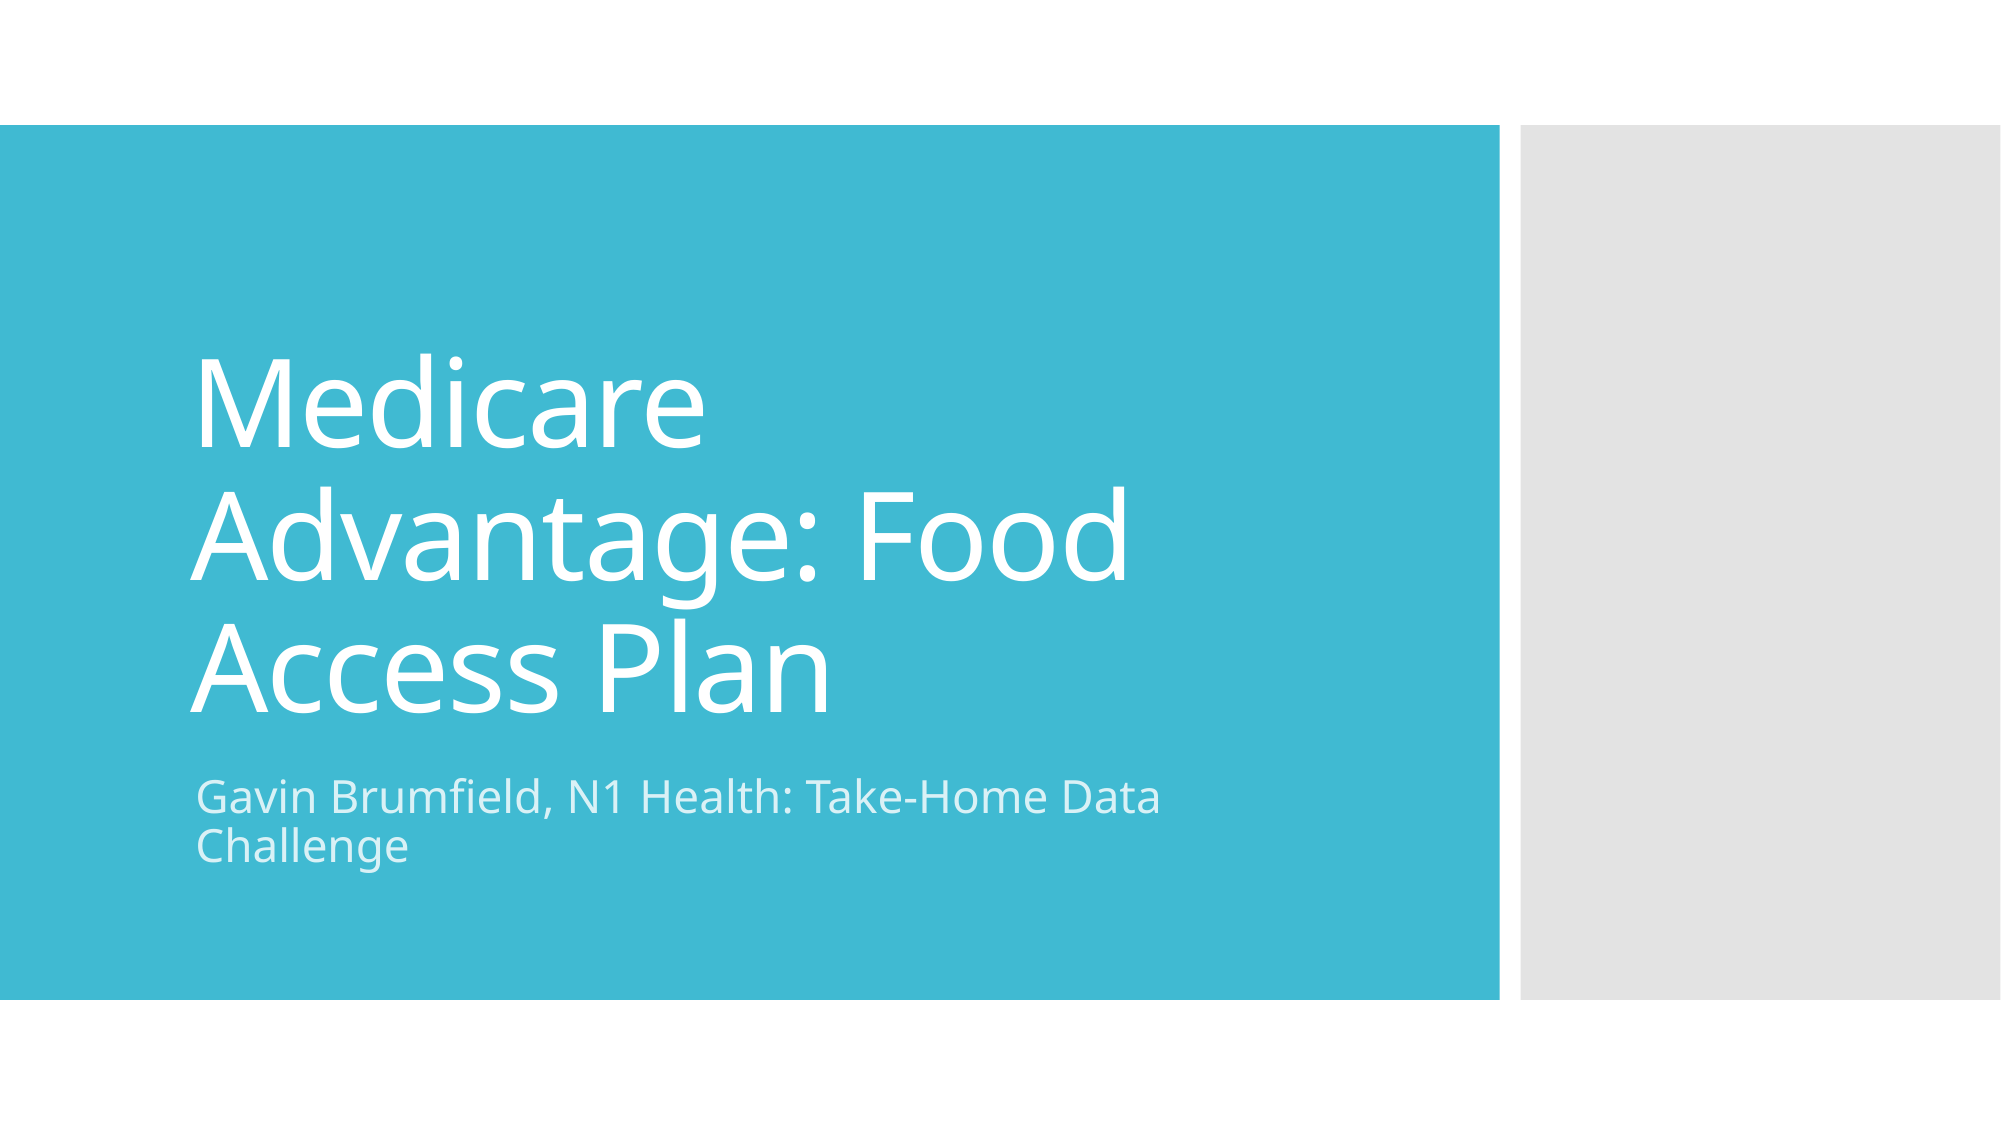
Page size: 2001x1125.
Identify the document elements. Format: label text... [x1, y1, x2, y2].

title Medicare Advantage: Food Access Plan [175, 213, 1376, 747]
subtitle Gavin Brumfield, N1 Health: Take-Home Data Challenge [180, 766, 1381, 917]
